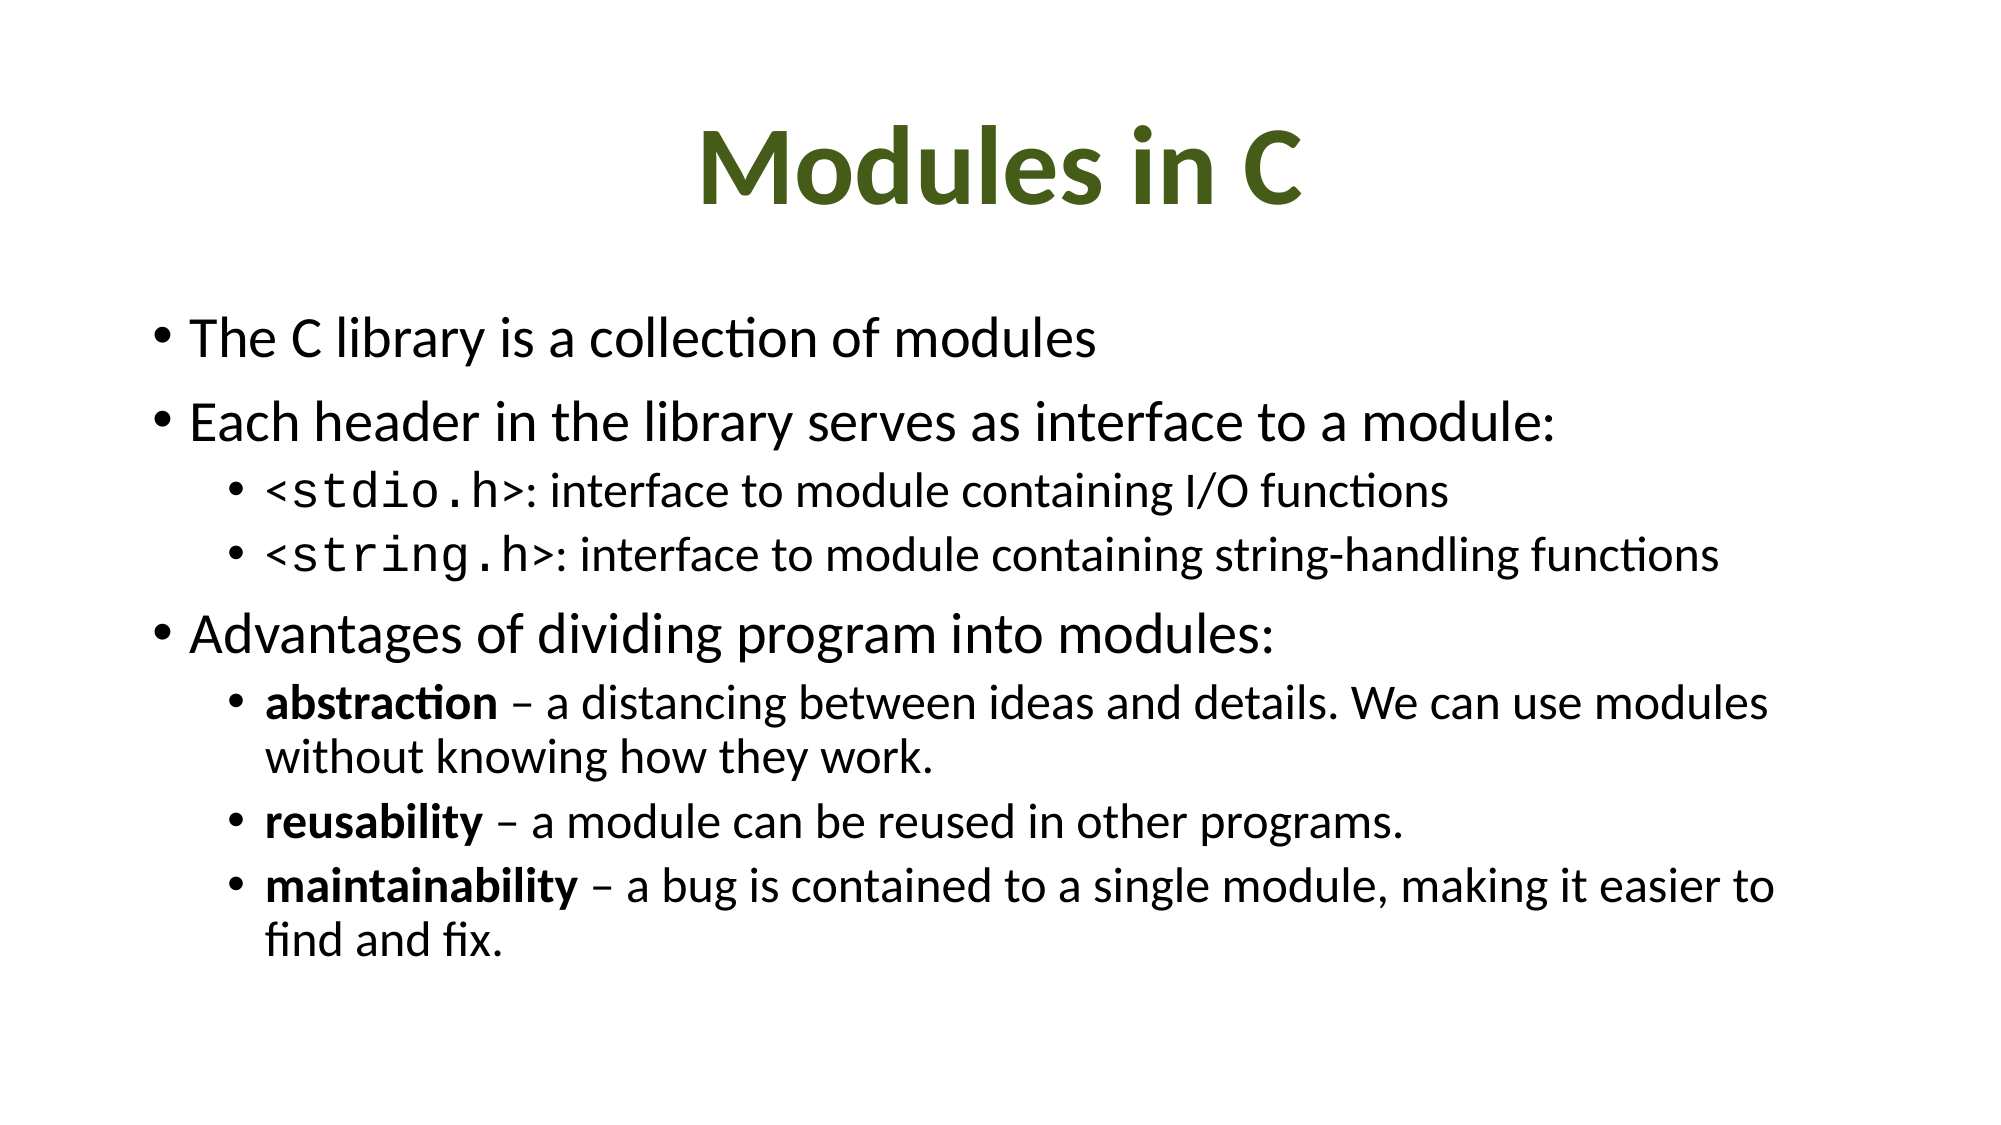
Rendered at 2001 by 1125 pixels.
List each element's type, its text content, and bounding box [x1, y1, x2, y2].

list The C library is a collection of modules Each header in the library serves as interface to a module: <stdio.h>: interface to module containing I/O functions <string.h>: interface to module containing string-handling functions Advantages of dividing program into modules: abstraction – a distancing between ideas and details. We can use modules without knowing how they work. reusability – a module can be reused in other programs. maintainability – a bug is contained to a single module, making it easier to find and fix. [137, 299, 1863, 1014]
title Modules in C [137, 59, 1863, 278]
